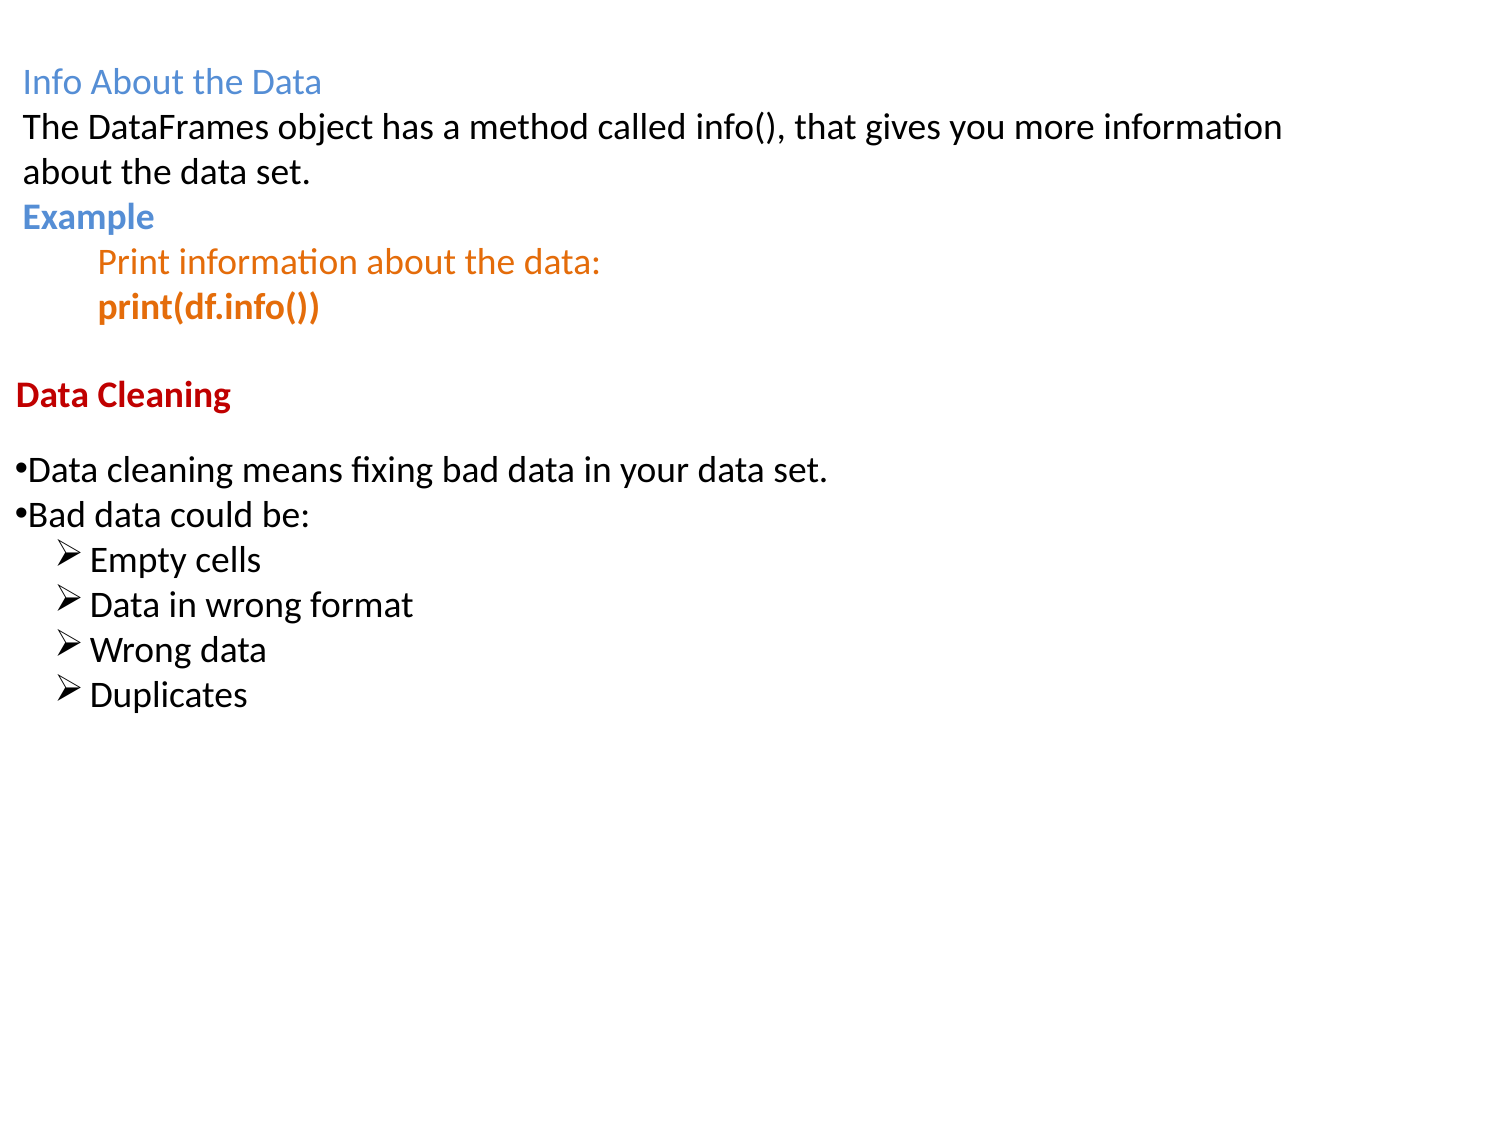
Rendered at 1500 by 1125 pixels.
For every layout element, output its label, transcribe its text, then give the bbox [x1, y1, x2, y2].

text_box Data cleaning means fixing bad data in your data set. Bad data could be: Empty cells Data in wrong format Wrong data Duplicates [0, 437, 1150, 723]
text_box Info About the Data The DataFrames object has a method called info(), that gives you more information about the data set. Example Print information about the data: print(df.info()) [7, 49, 1307, 335]
text_box Data Cleaning [1, 362, 246, 423]
